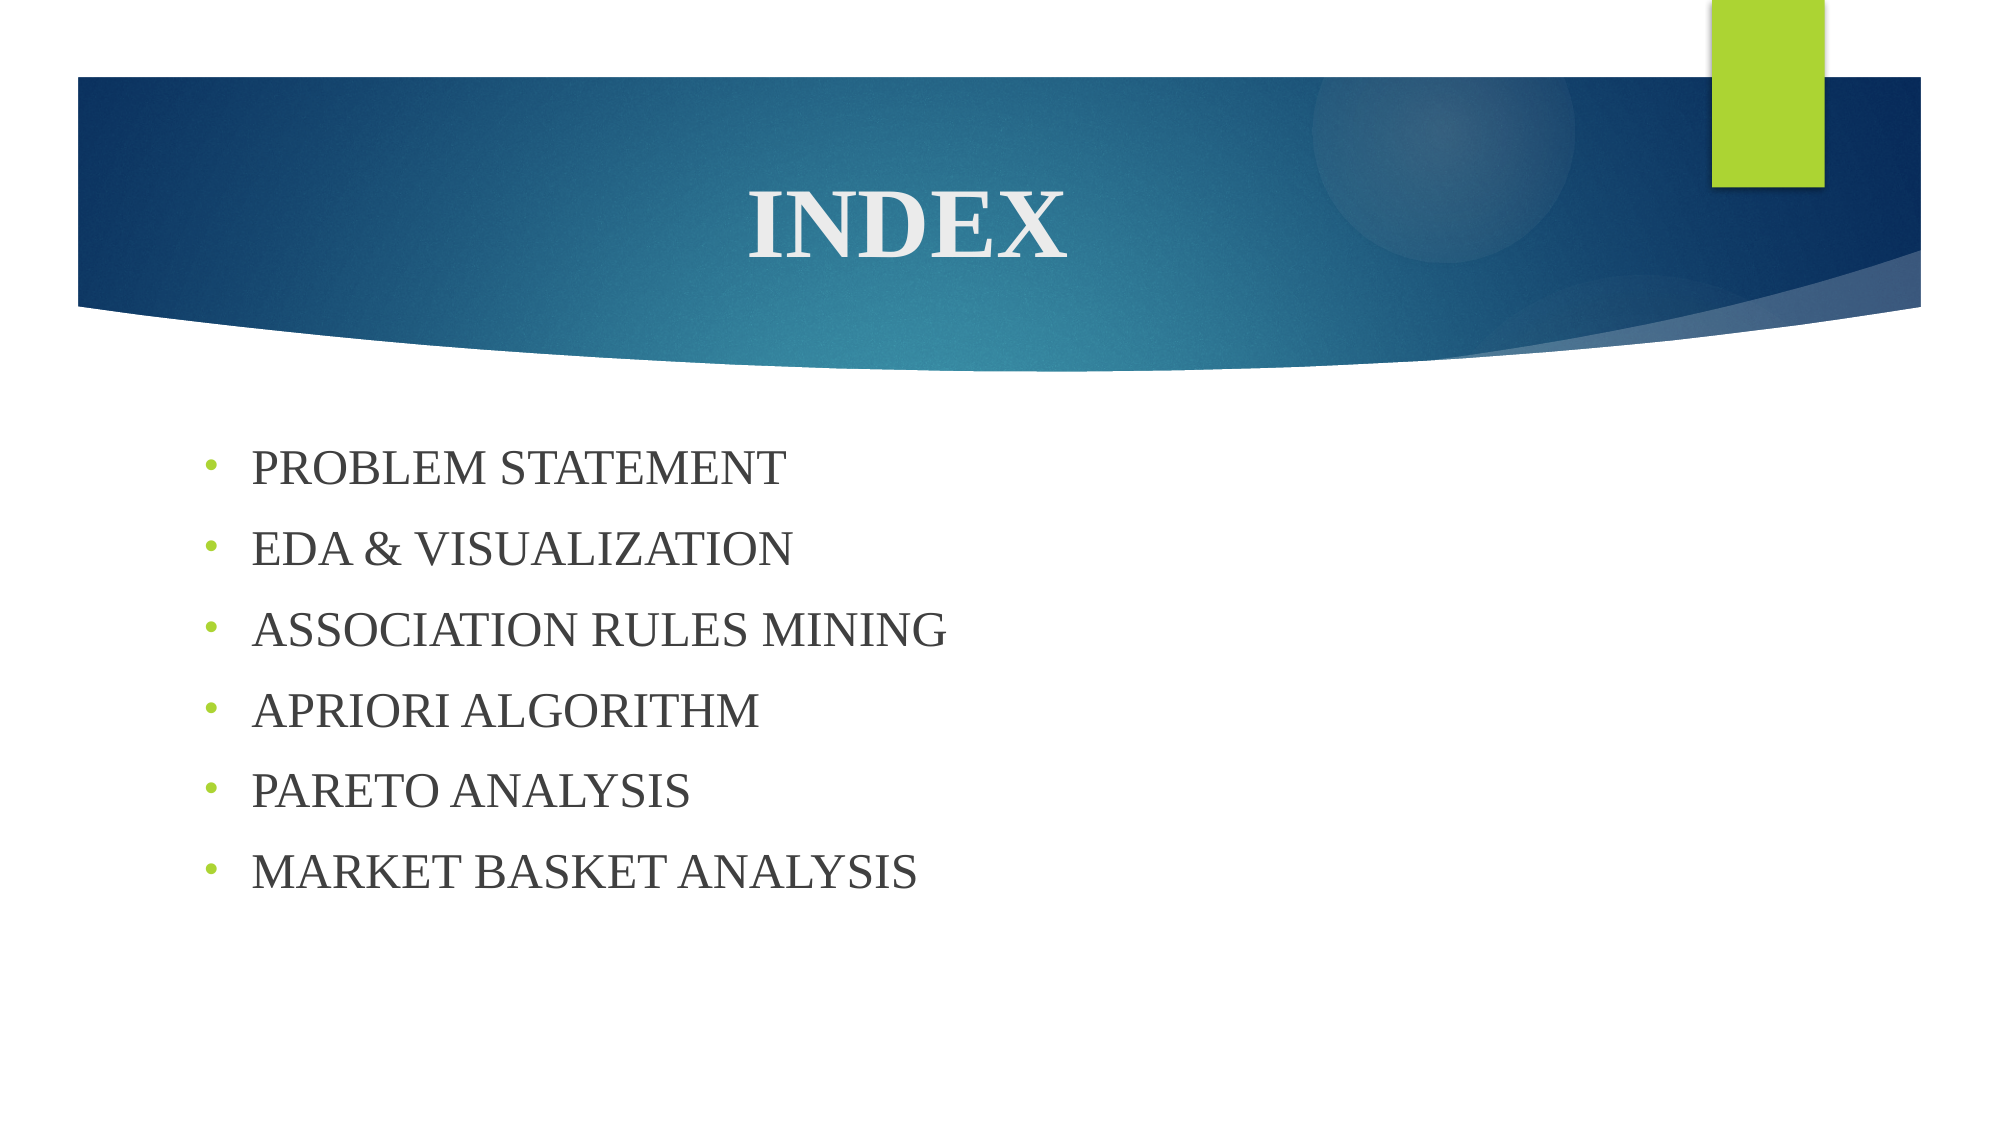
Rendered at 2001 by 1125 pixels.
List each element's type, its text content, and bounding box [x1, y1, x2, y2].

list PROBLEM STATEMENT EDA & VISUALIZATION ASSOCIATION RULES MINING APRIORI ALGORITHM PARETO ANALYSIS MARKET BASKET ANALYSIS [189, 427, 1627, 988]
title INDEX [189, 159, 1627, 276]
